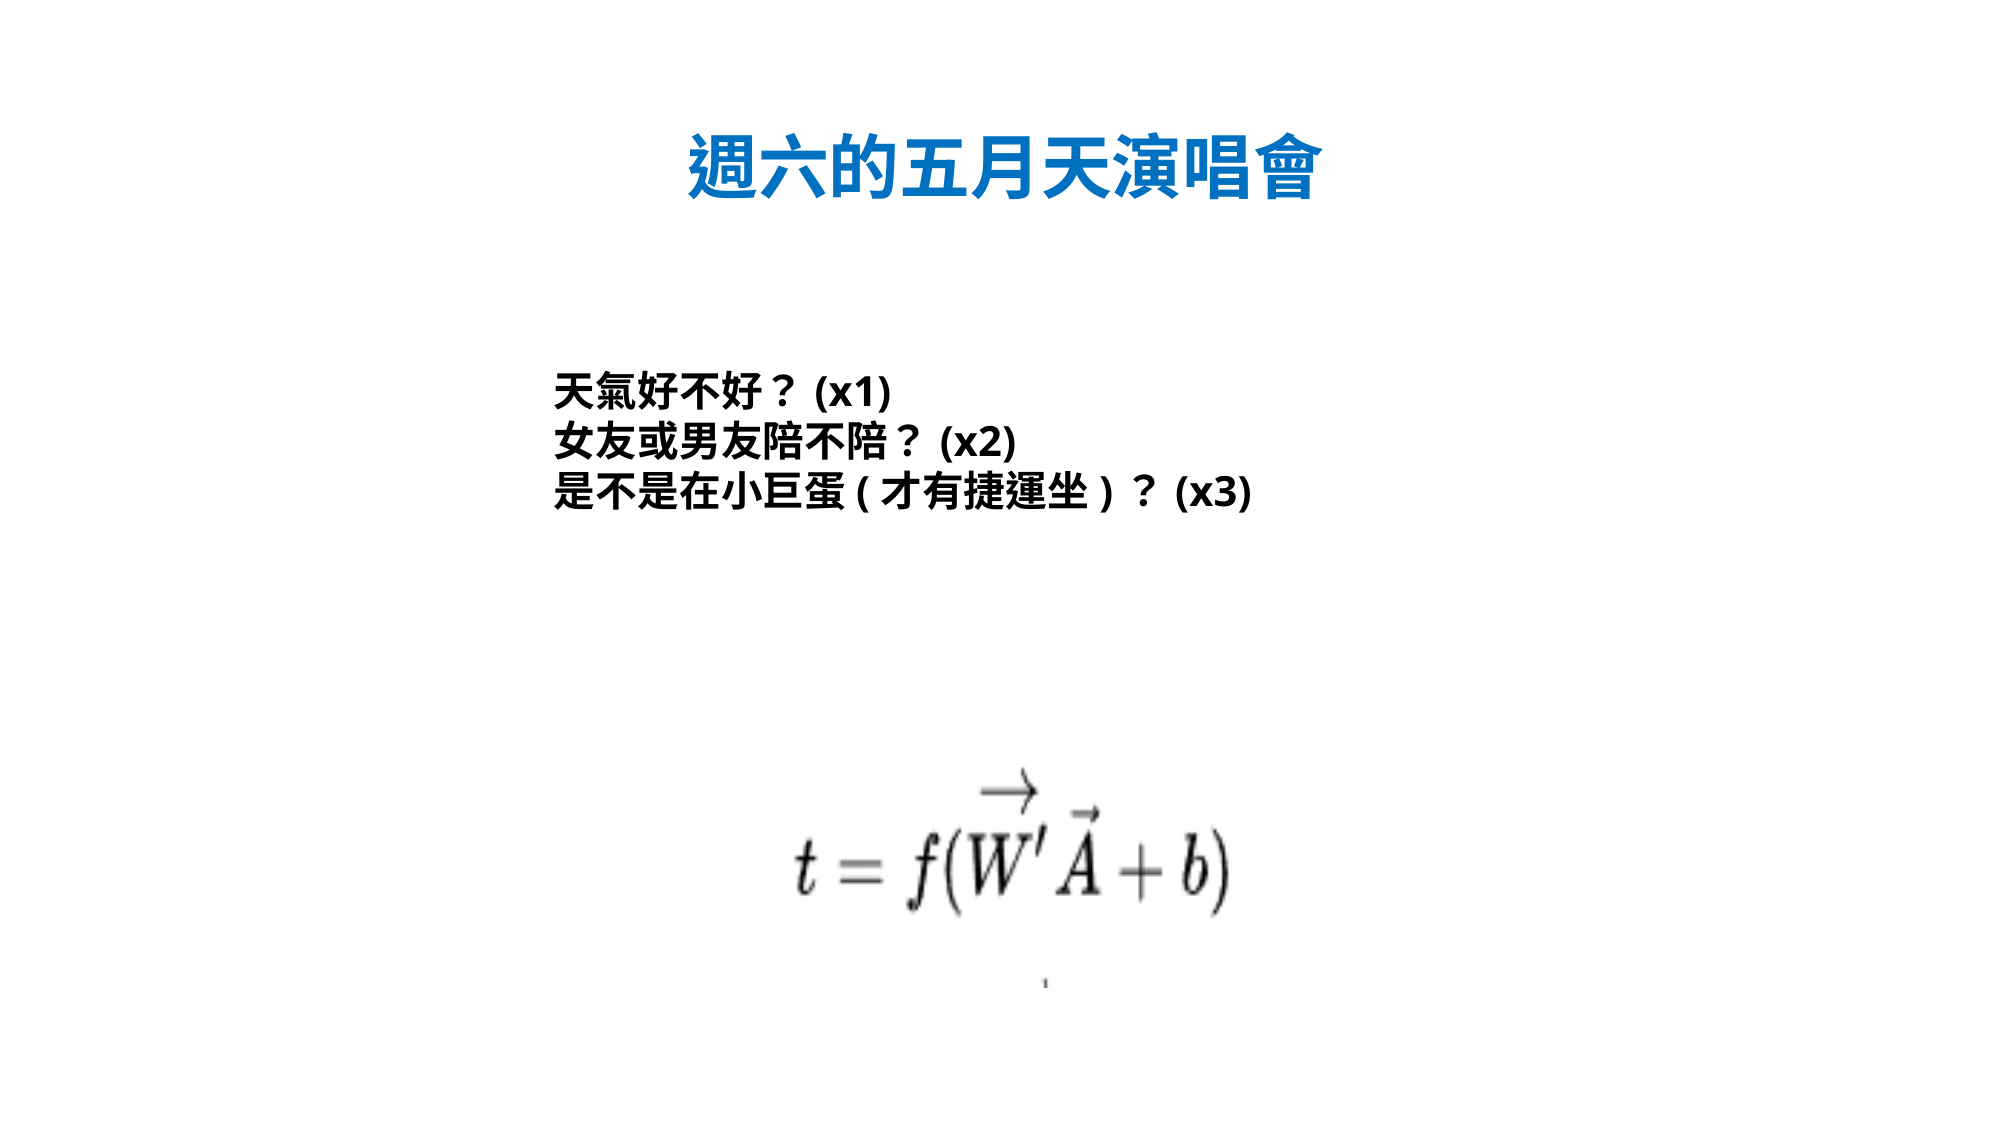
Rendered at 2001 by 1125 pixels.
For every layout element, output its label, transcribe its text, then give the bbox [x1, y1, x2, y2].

text_box 天氣好不好？(x1) 女友或男友陪不陪？(x2) 是不是在小巨蛋(才有捷運坐)？(x3) [539, 357, 1556, 523]
title 週六的五月天演唱會 [326, 29, 1686, 301]
picture [787, 735, 1269, 988]
